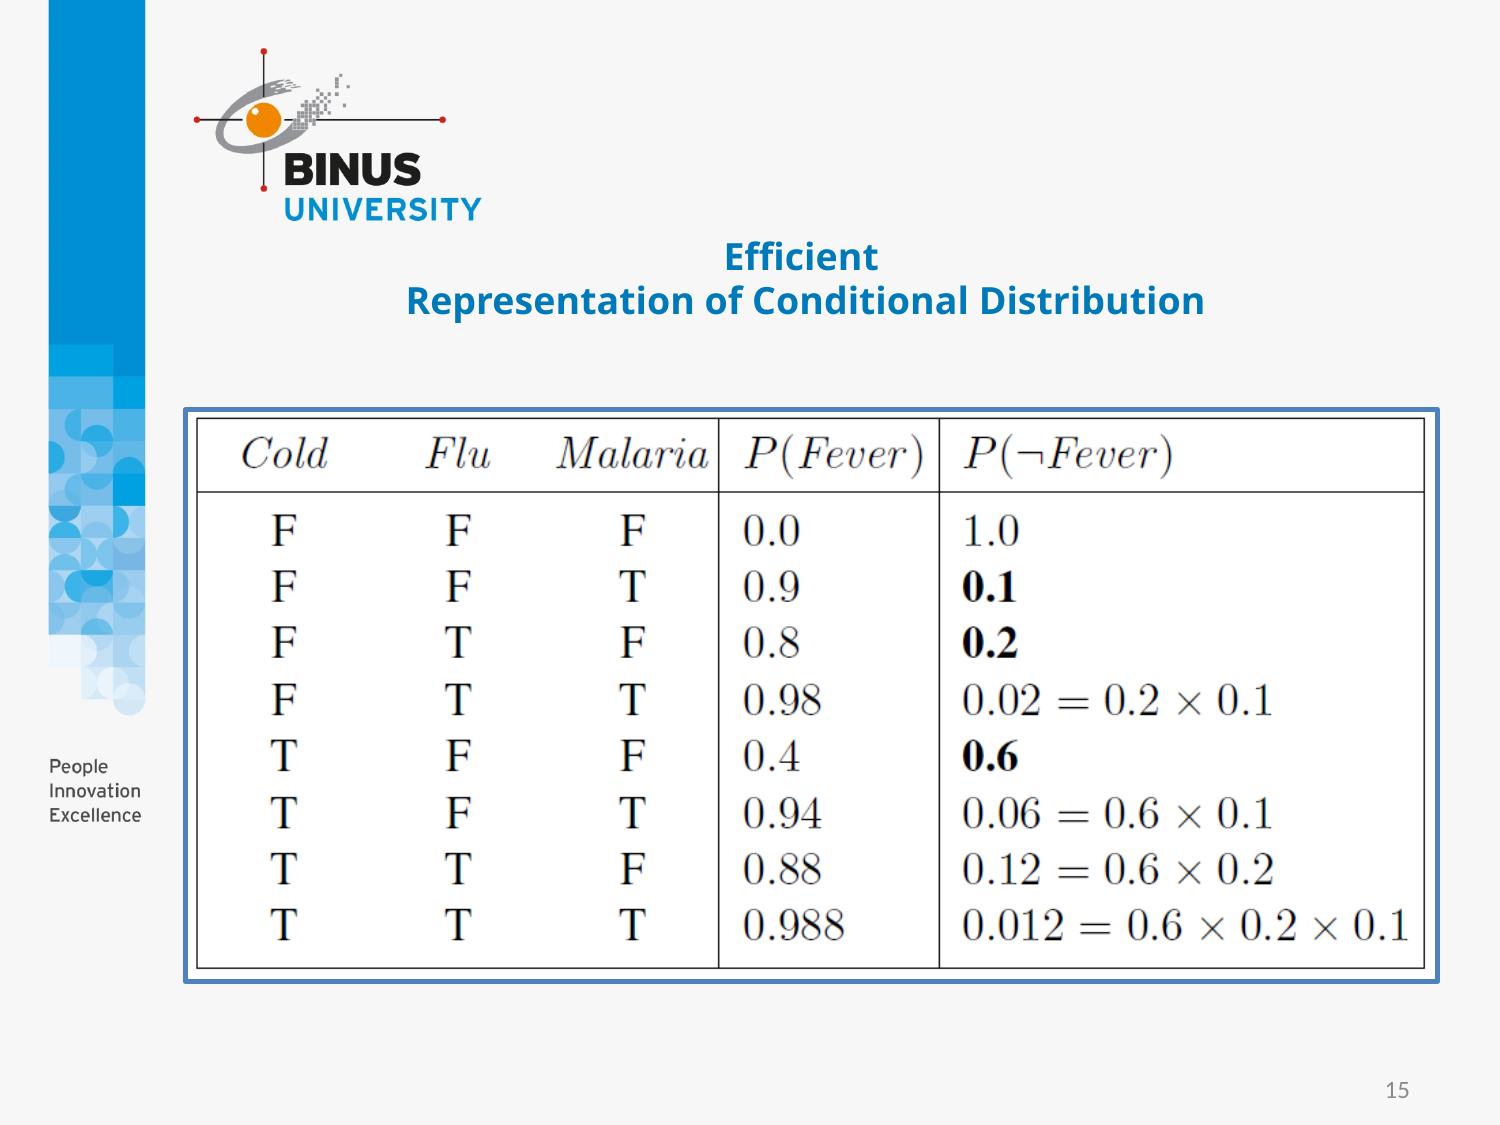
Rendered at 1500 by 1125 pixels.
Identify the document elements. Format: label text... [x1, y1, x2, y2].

picture [0, 0, 1500, 845]
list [187, 411, 1436, 980]
slide_number 15 [1074, 1058, 1425, 1119]
title Efficient Representation of Conditional Distribution [187, 224, 1425, 330]
